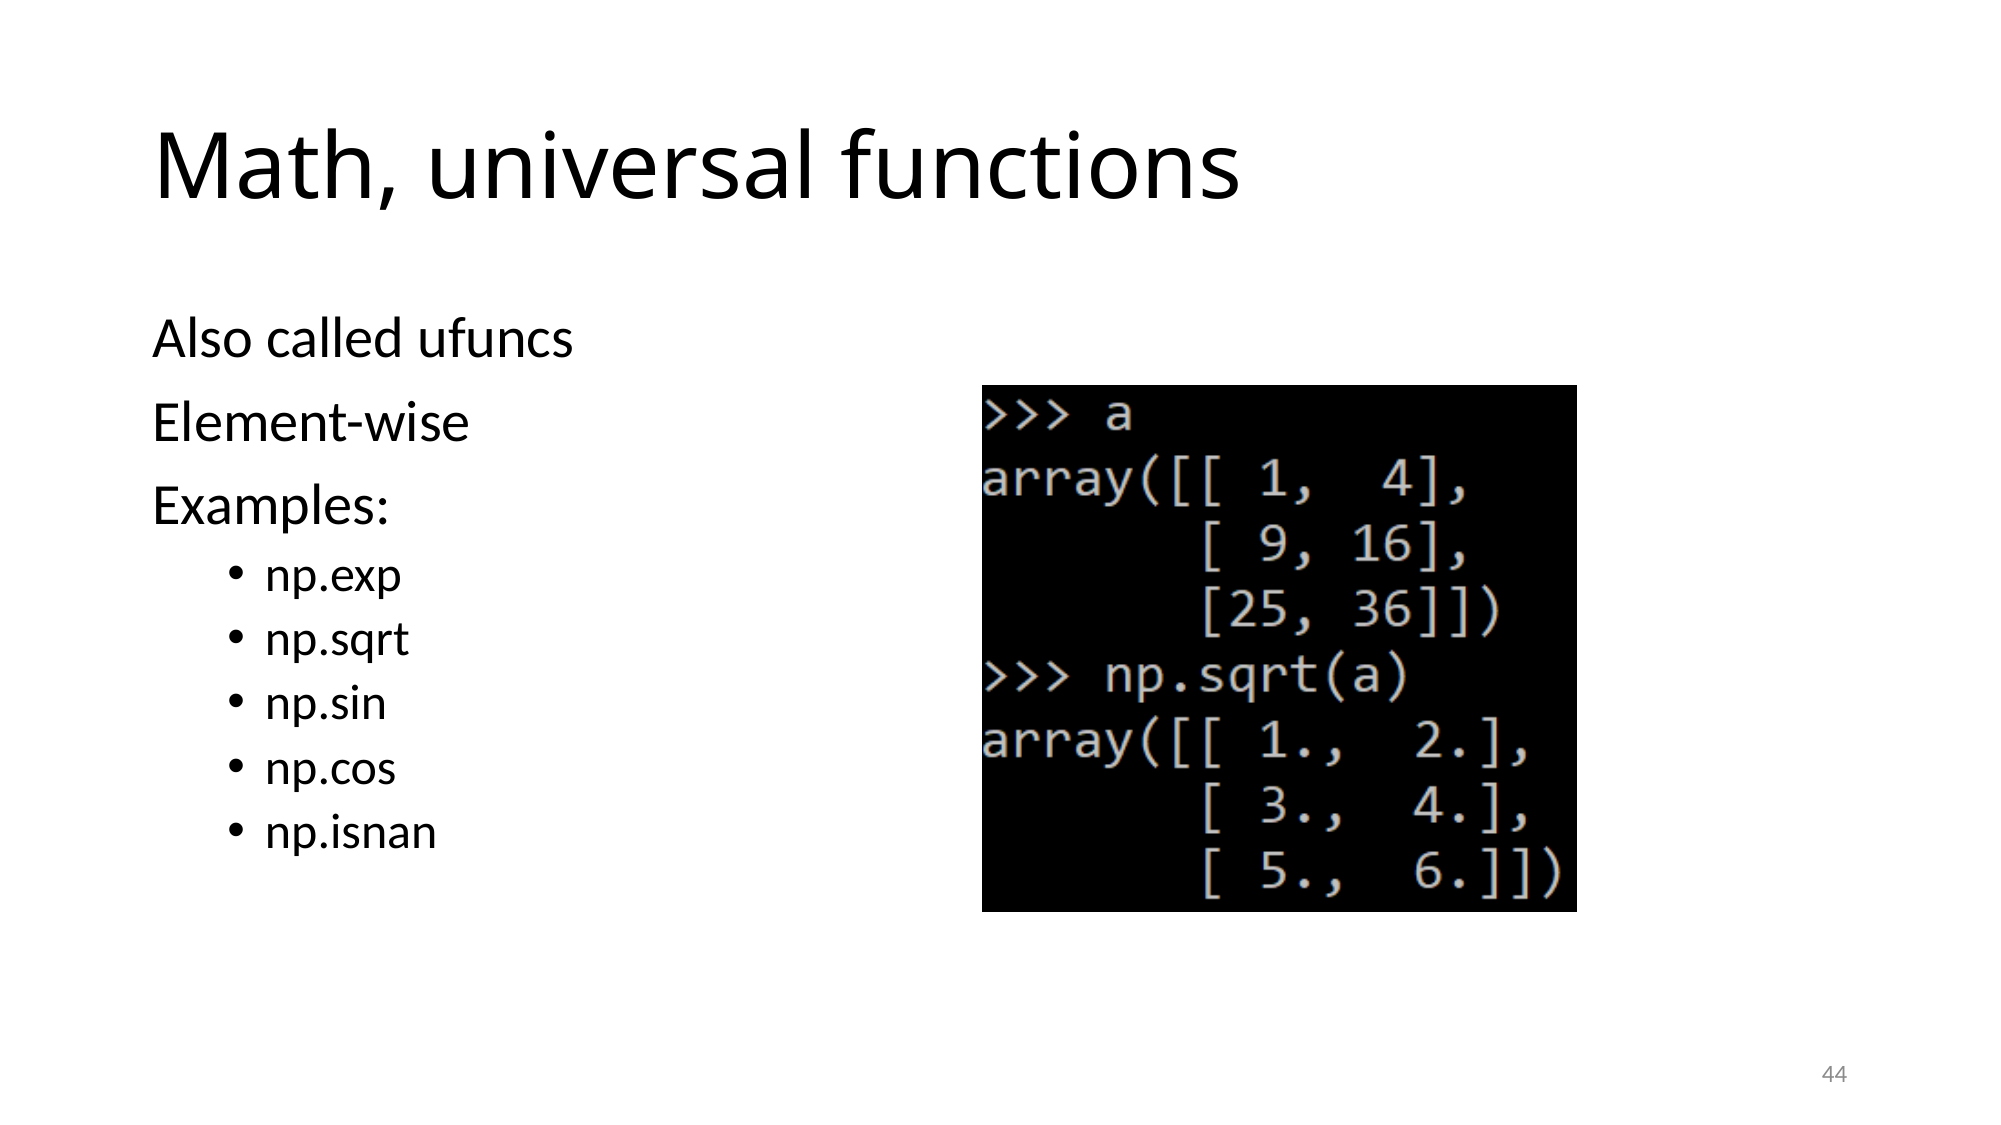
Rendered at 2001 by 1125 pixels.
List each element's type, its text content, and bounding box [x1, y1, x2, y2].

slide_number 44 [1412, 1042, 1863, 1103]
title Math, universal functions [137, 59, 1863, 278]
picture [982, 385, 1577, 912]
list Also called ufuncs Element-wise Examples: np.exp np.sqrt np.sin np.cos np.isnan [137, 299, 1863, 1014]
